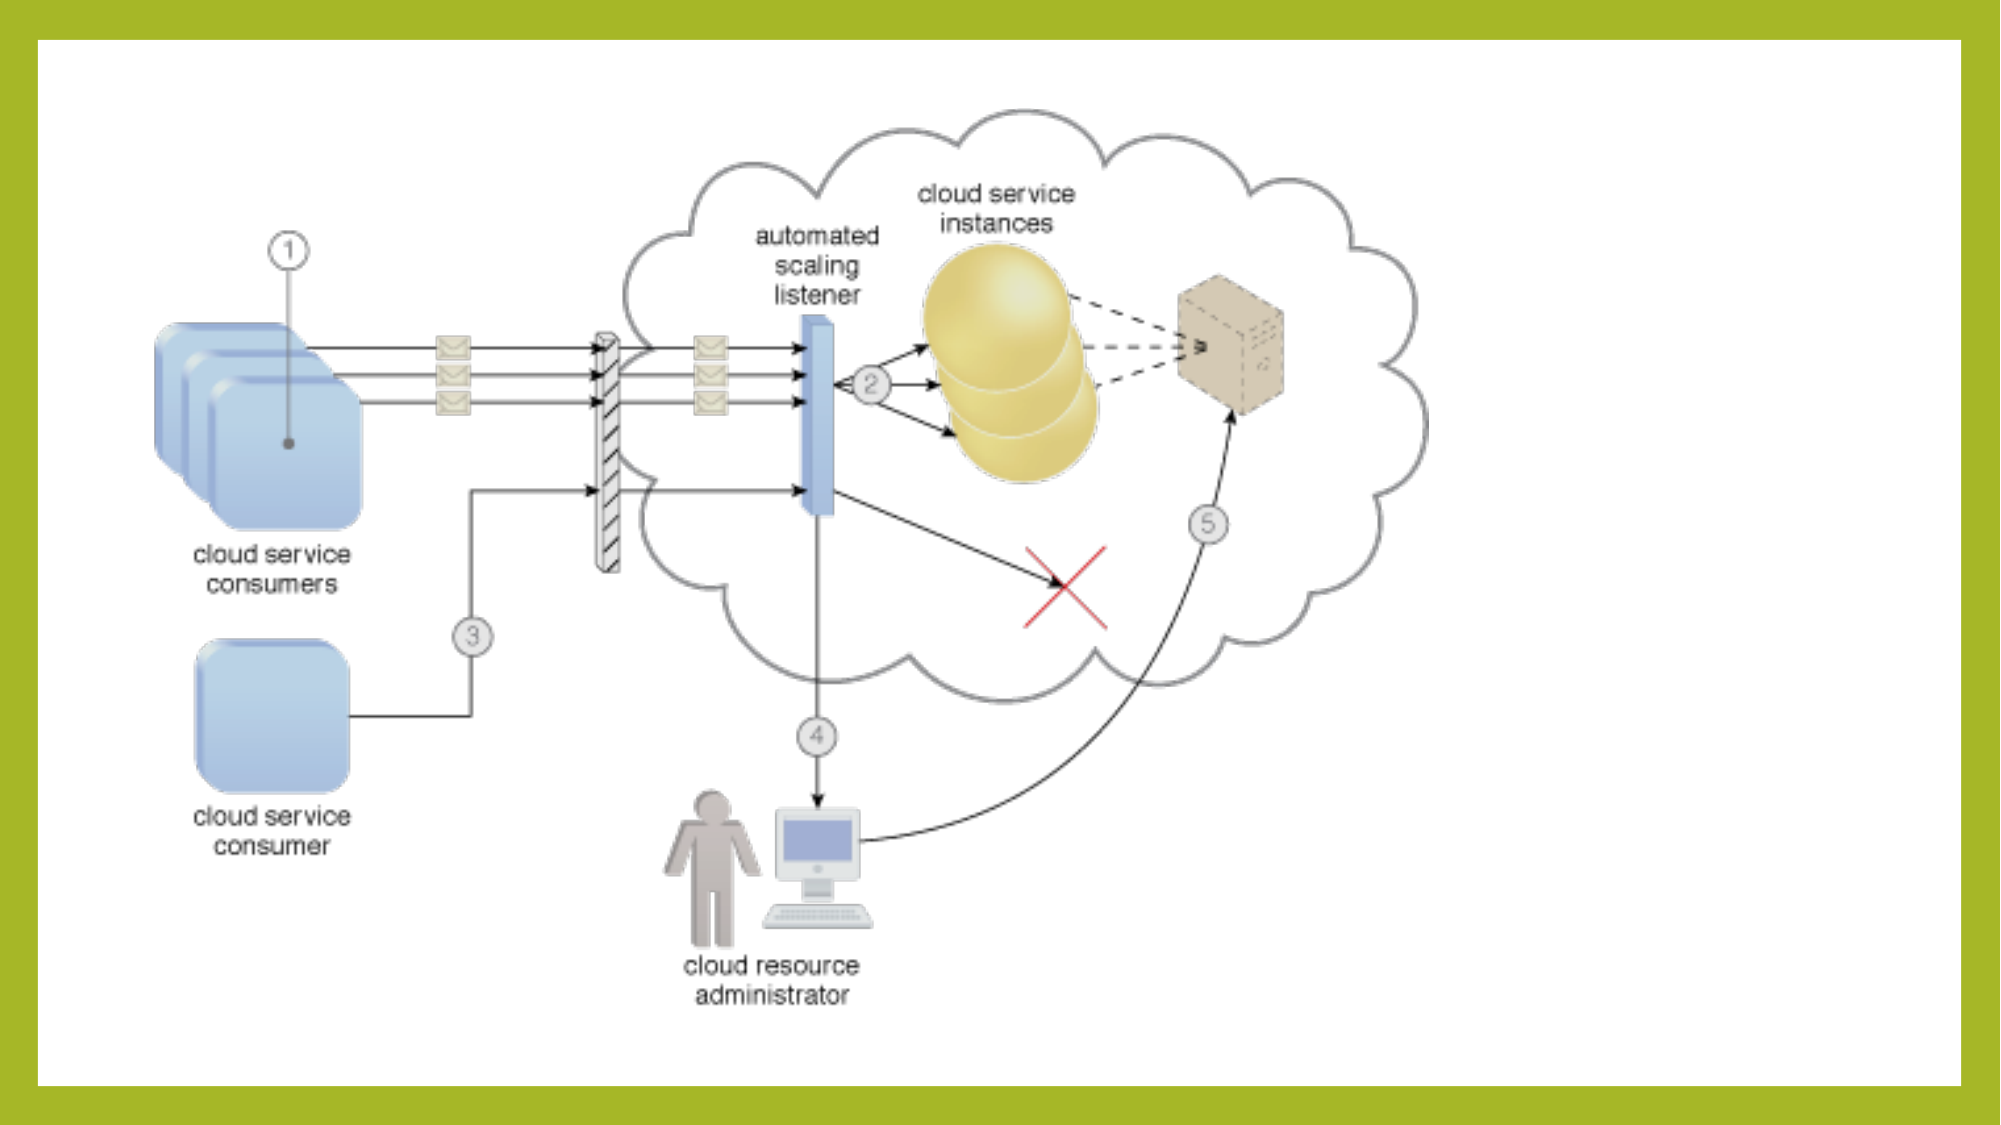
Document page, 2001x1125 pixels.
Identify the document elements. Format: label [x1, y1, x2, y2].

picture [153, 108, 1430, 1016]
